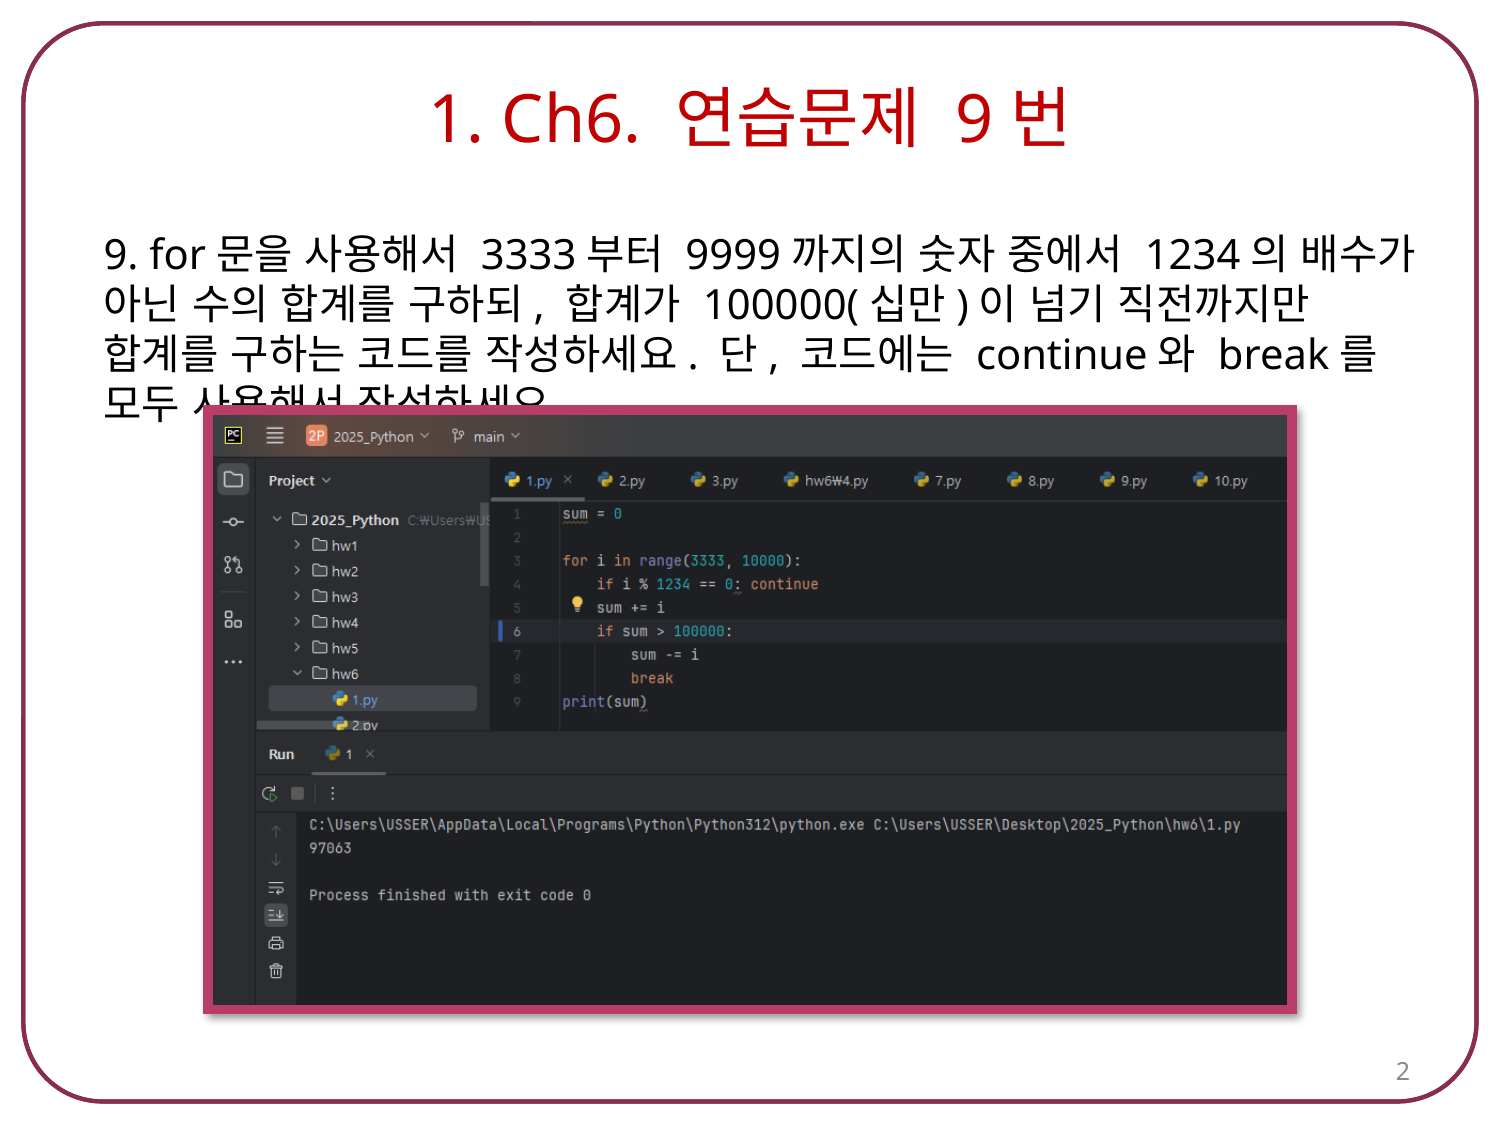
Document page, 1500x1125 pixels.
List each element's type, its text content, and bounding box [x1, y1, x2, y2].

text_box [242, 321, 1500, 397]
slide_number 2 [1074, 1042, 1425, 1103]
title 1. Ch6. 연습문제 9번 [75, 45, 1425, 188]
picture [212, 414, 1288, 1006]
list 9. for문을 사용해서 3333부터 9999까지의 숫자 중에서 1234의 배수가 아닌 수의 합계를 구하되, 합계가 100000(십만)이 넘기 직전까지만 합계를 구하는 코드를 작성하세요. 단, 코드에는 continue와 break를 모두 사용해서 작성하세요. [88, 219, 1439, 1005]
